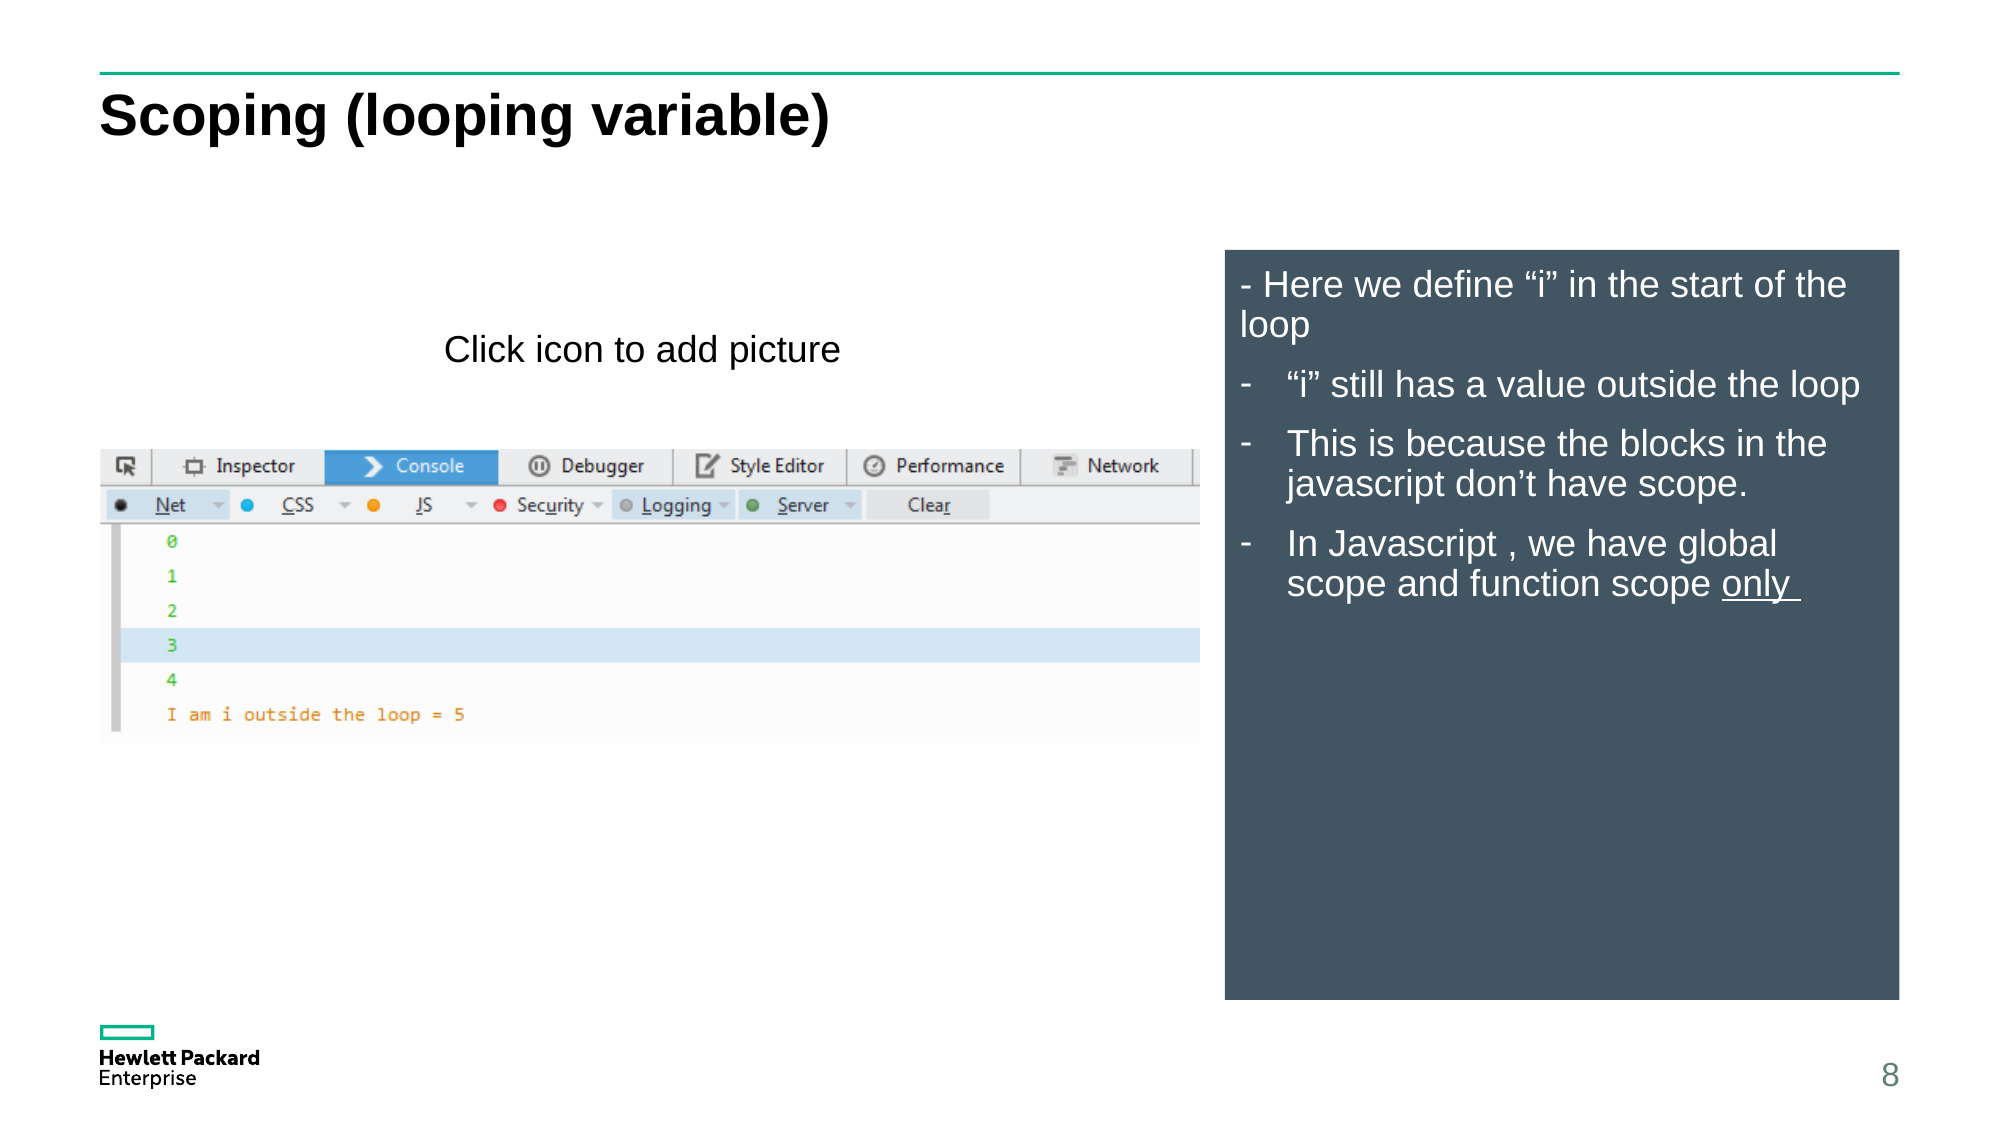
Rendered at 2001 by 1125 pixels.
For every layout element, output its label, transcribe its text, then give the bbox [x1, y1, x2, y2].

list - Here we define “i” in the start of the loop “i” still has a value outside the loop This is because the blocks in the javascript don’t have scope. In Javascript , we have global scope and function scope only [1224, 249, 1900, 1000]
slide_number 8 [1812, 1054, 1900, 1093]
picture [99, 249, 1200, 1000]
title Scoping (looping variable) [99, 85, 1900, 225]
